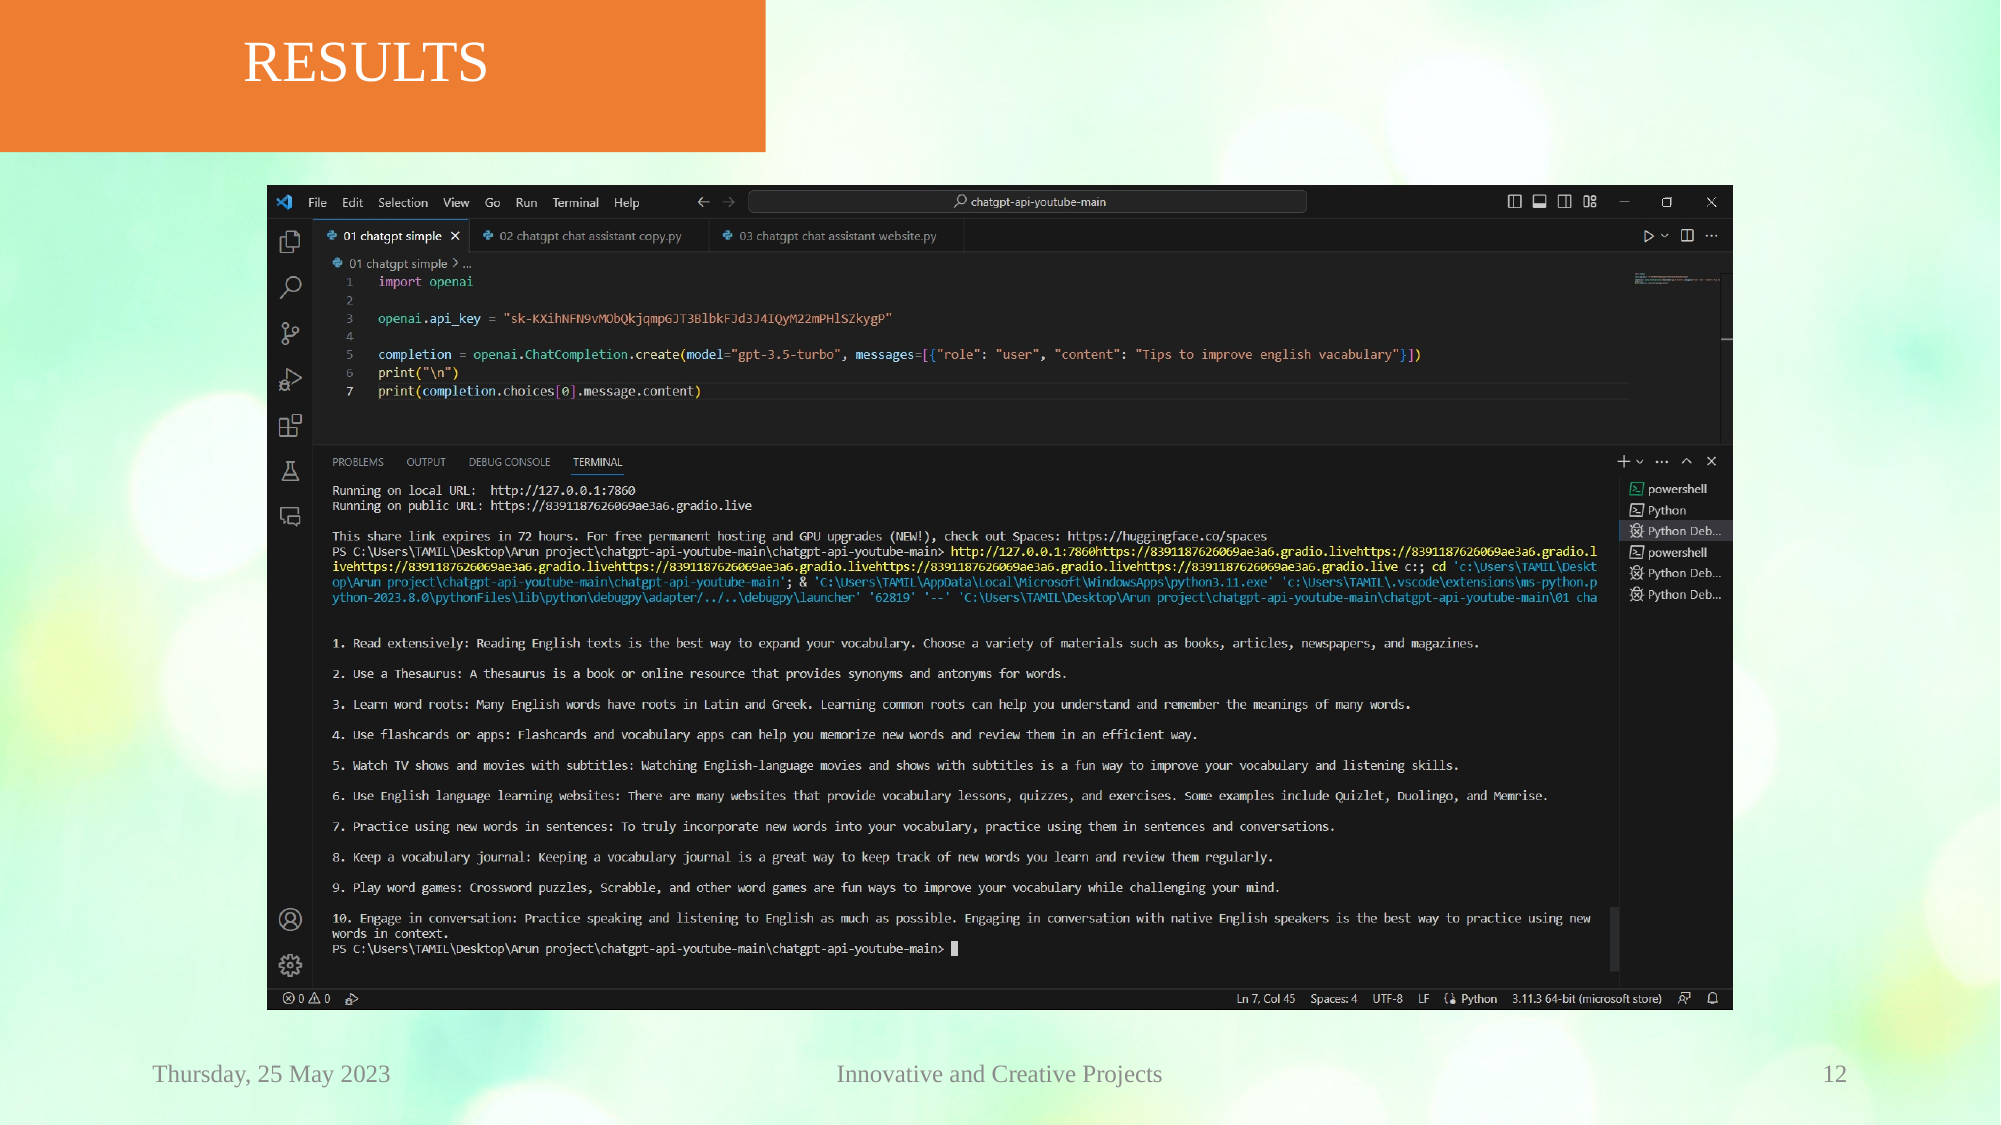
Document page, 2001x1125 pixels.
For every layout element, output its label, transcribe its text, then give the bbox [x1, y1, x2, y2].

slide_number 12 [1412, 1042, 1863, 1103]
footer Innovative and Creative Projects [662, 1042, 1338, 1103]
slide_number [137, 1042, 588, 1103]
text_box RESULTS [0, 0, 767, 153]
picture [267, 185, 1733, 1010]
